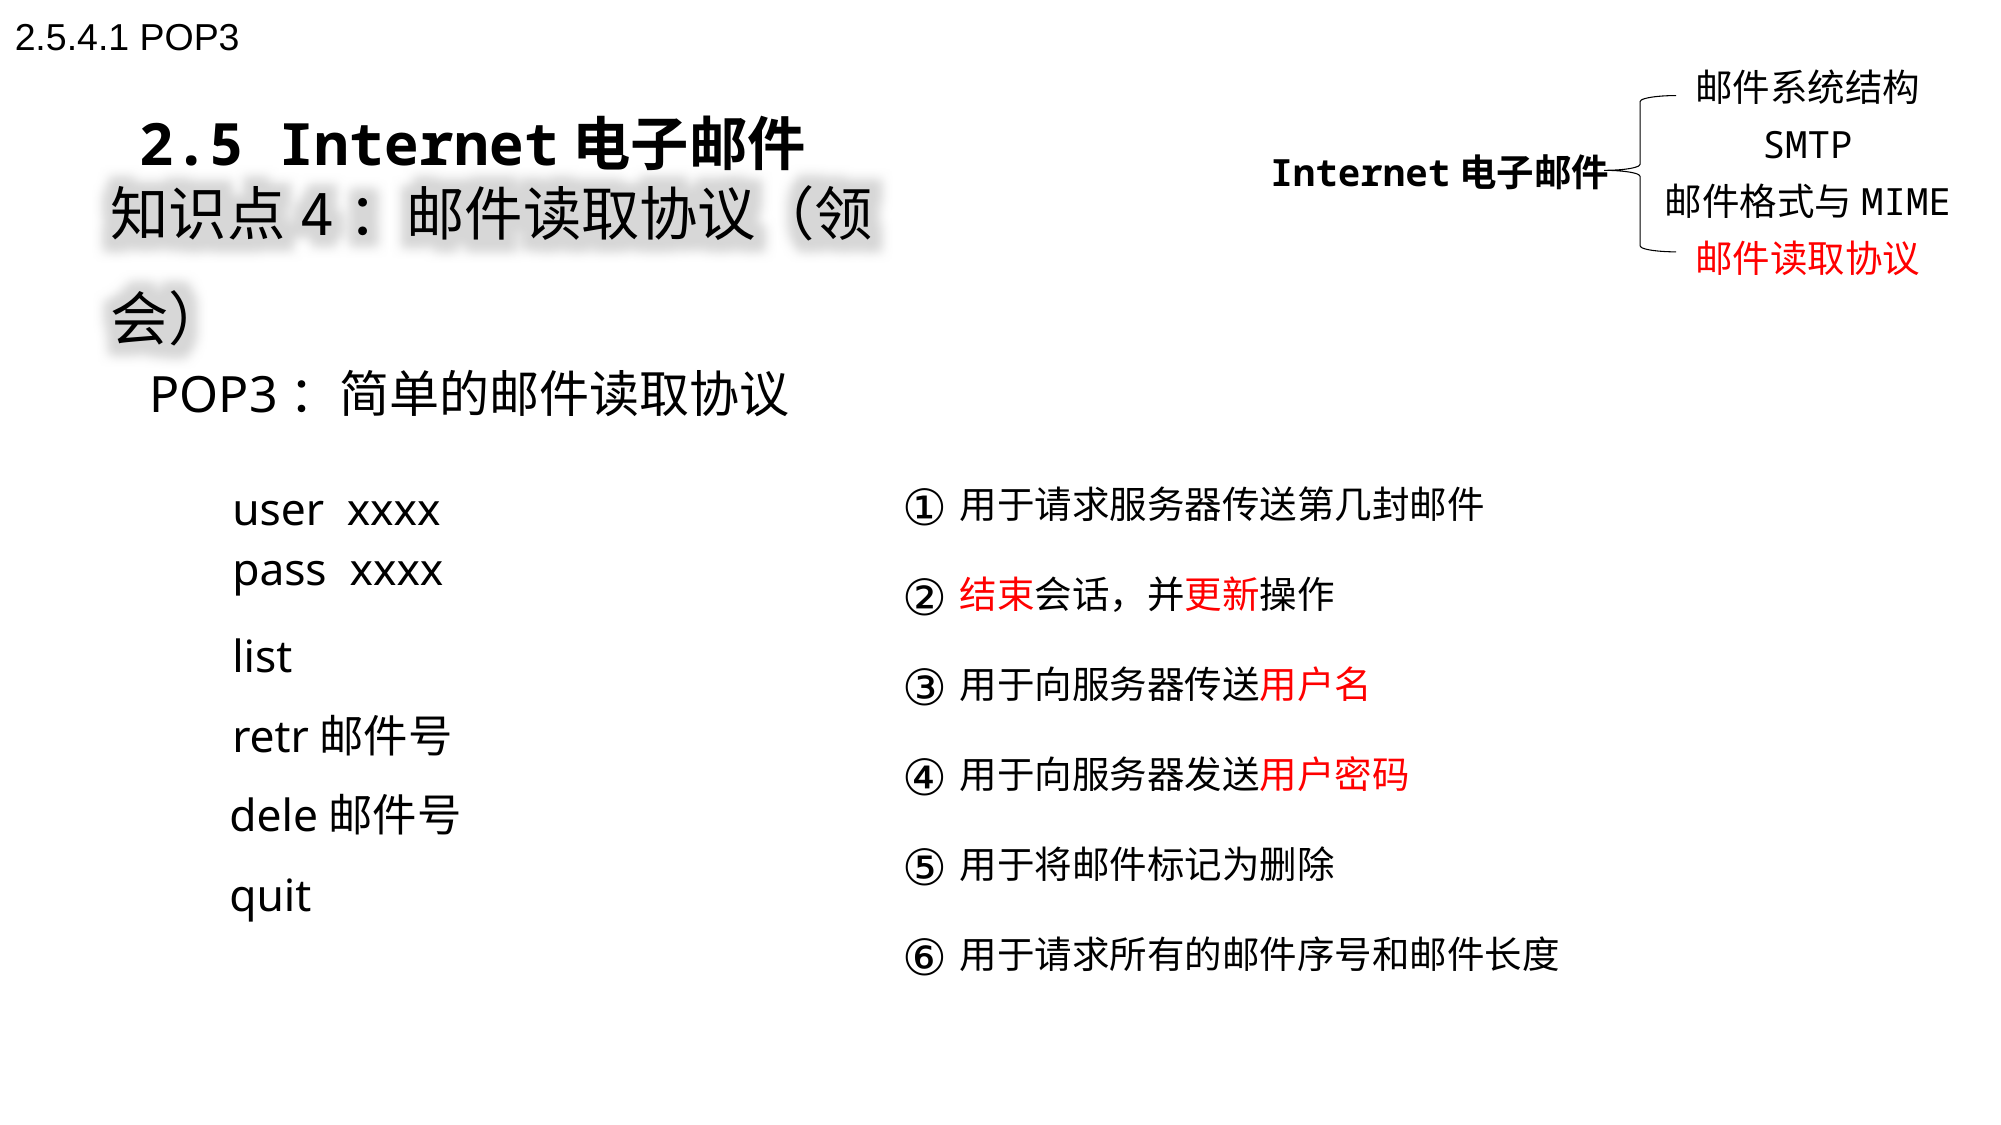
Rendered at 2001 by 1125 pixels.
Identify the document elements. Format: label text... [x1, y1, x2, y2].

text_box POP3：简单的邮件读取协议 [134, 338, 836, 430]
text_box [1271, 67, 1968, 288]
text_box 知识点4：邮件读取协议（领会） [92, 169, 999, 326]
text_box 用于请求服务器传送第几封邮件 结束会话，并更新操作 用于向服务器传送用户名 用于向服务器发送用户密码 用于将邮件标记为删除 用于请求所有的邮件序号和邮件长度 [1048, 474, 1846, 984]
text_box 2.5 Internet电子邮件 [120, 97, 1271, 187]
text_box ① ② ③ ④ ⑤ ⑥ [887, 438, 1048, 993]
text_box 2.5.4.1 POP3 [0, 5, 615, 65]
text_box user xxxx pass xxxx list retr邮件号 dele邮件号 quit [142, 474, 571, 1024]
